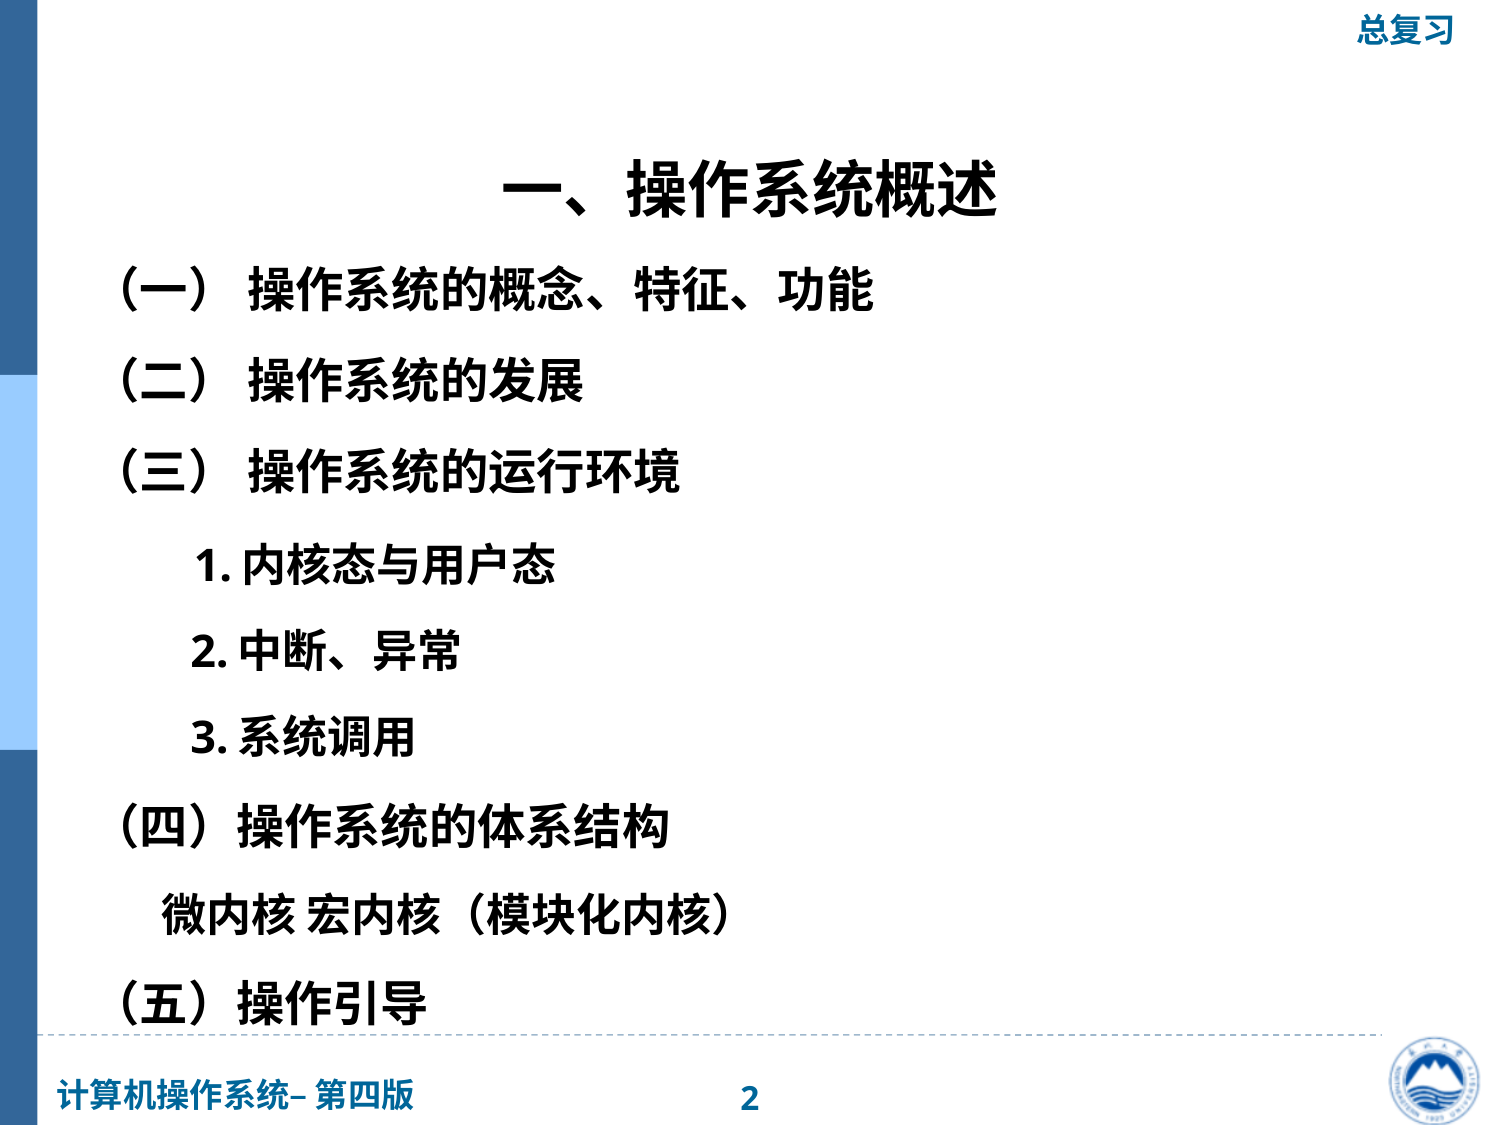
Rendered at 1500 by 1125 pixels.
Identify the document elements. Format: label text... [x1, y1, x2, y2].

list 一、操作系统概述 （一） 操作系统的概念、特征、功能 （二） 操作系统的发展 （三） 操作系统的运行环境 1.内核态与用户态 2.中断、异常 3.系统调用 （四）操作系统的体系结构 微内核 宏内核（模块化内核） （五）操作引导 [76, 113, 1424, 1047]
picture [1382, 1033, 1482, 1125]
